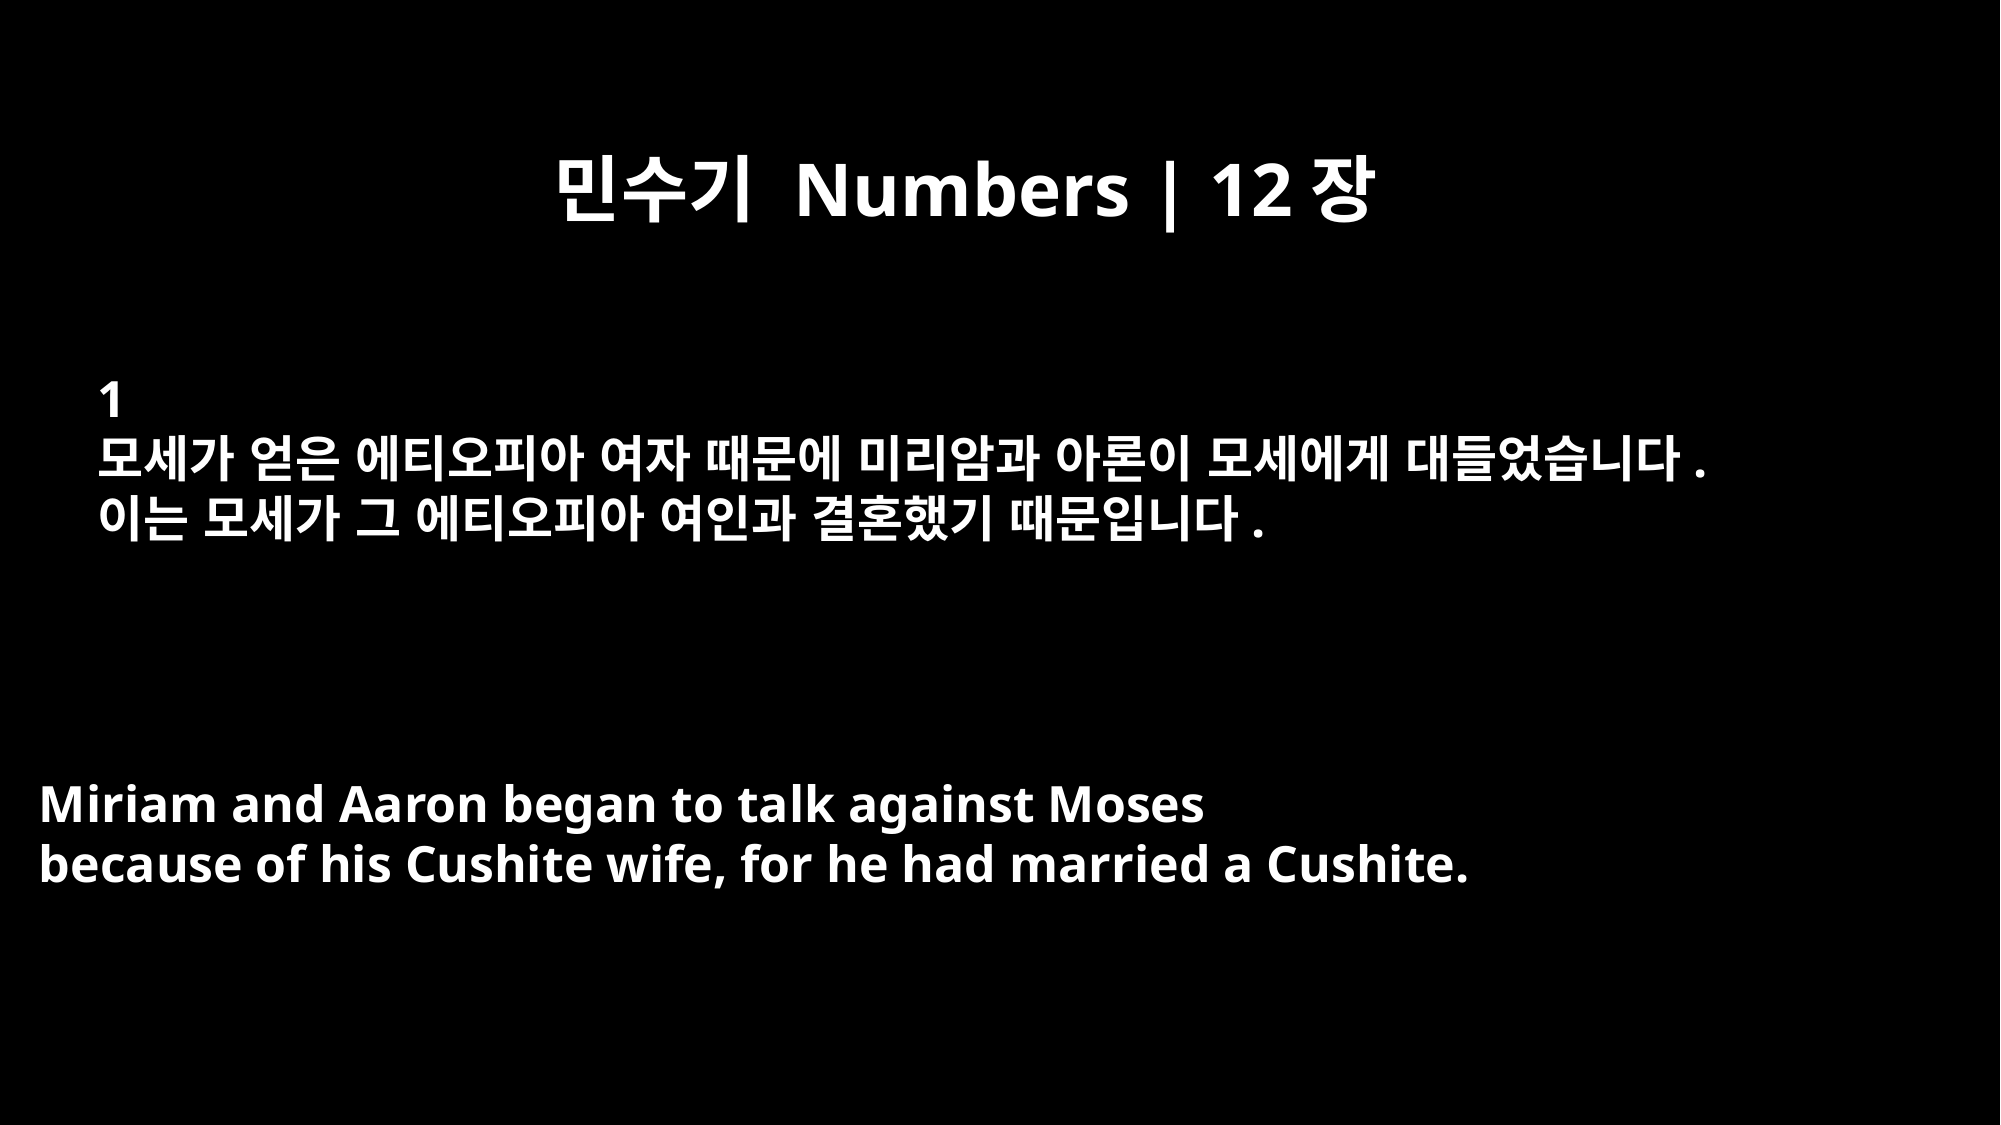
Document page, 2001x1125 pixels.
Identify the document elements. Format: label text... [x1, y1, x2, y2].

text_box Miriam and Aaron began to talk against Moses because of his Cushite wife, for he had married a Cushite. [24, 764, 1485, 900]
text_box 민수기 Numbers | 12장 [538, 136, 1393, 239]
text_box 1 모세가 얻은 에티오피아 여자 때문에 미리암과 아론이 모세에게 대들었습니다. 이는 모세가 그 에티오피아 여인과 결혼했기 때문입니다. [82, 359, 1723, 555]
